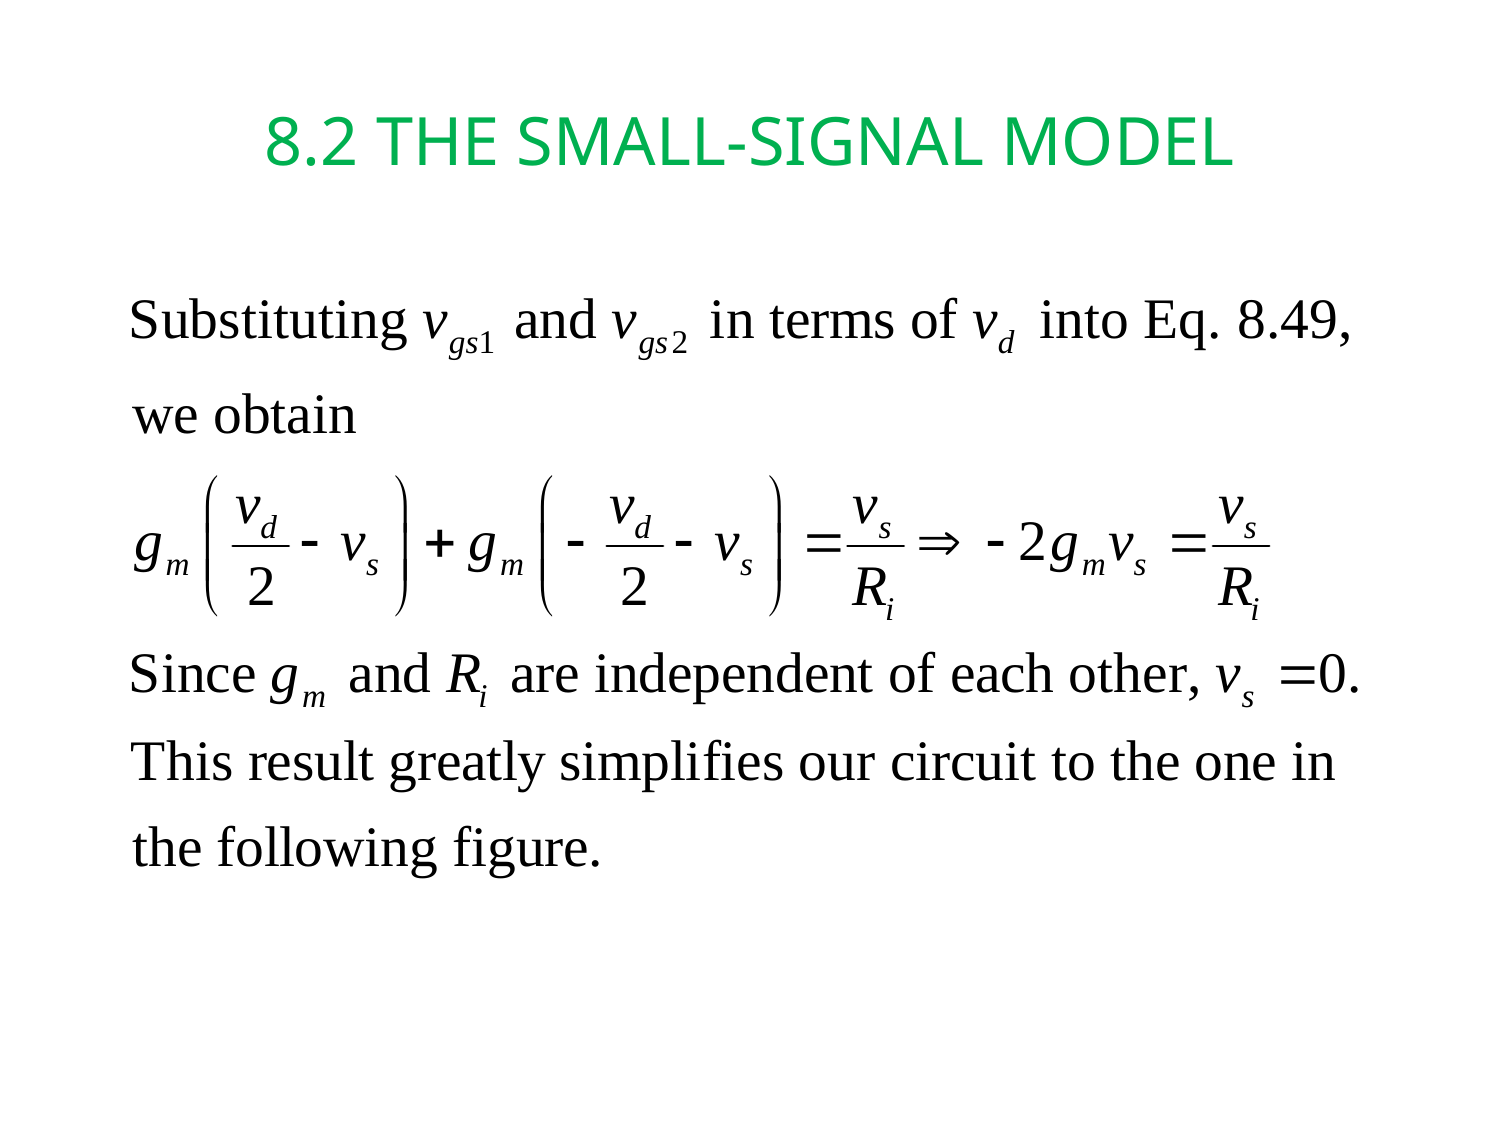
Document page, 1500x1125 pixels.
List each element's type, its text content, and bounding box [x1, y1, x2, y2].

title 8.2 THE SMALL-SIGNAL MODEL [75, 45, 1425, 233]
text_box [122, 280, 1388, 893]
